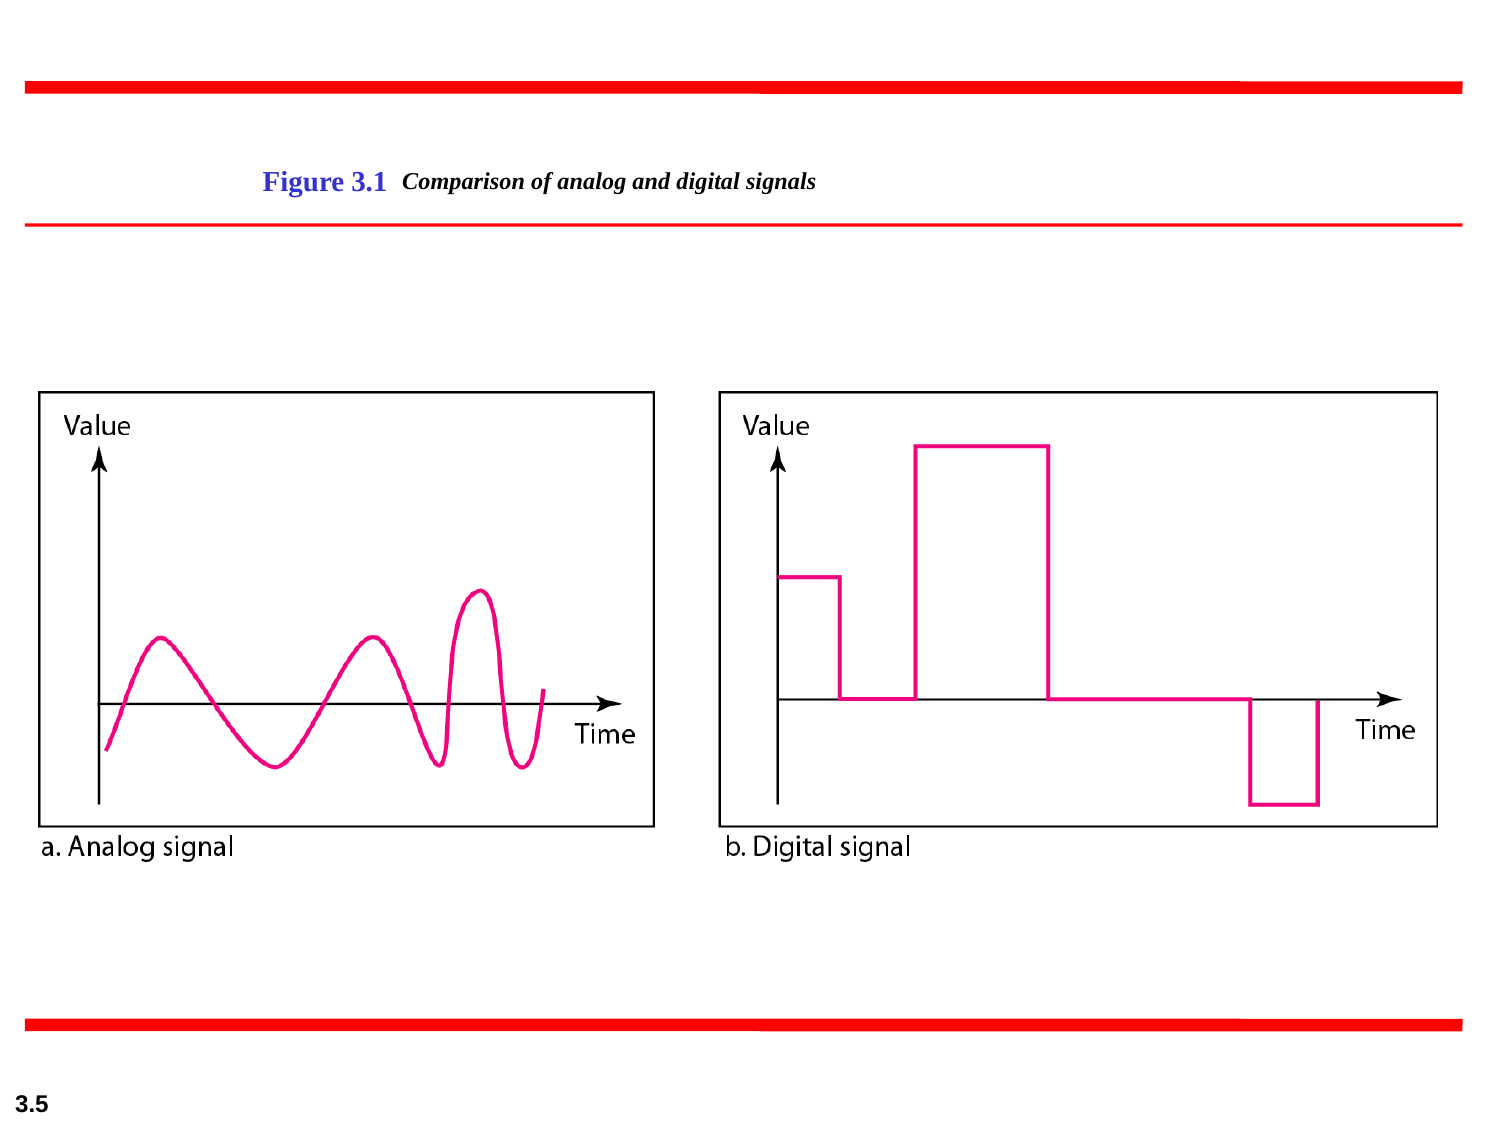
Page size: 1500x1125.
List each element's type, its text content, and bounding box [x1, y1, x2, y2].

slide_number 3.5 [0, 1049, 313, 1125]
picture [38, 391, 1438, 863]
text_box Figure 3.1 Comparison of analog and digital signals [247, 125, 833, 205]
